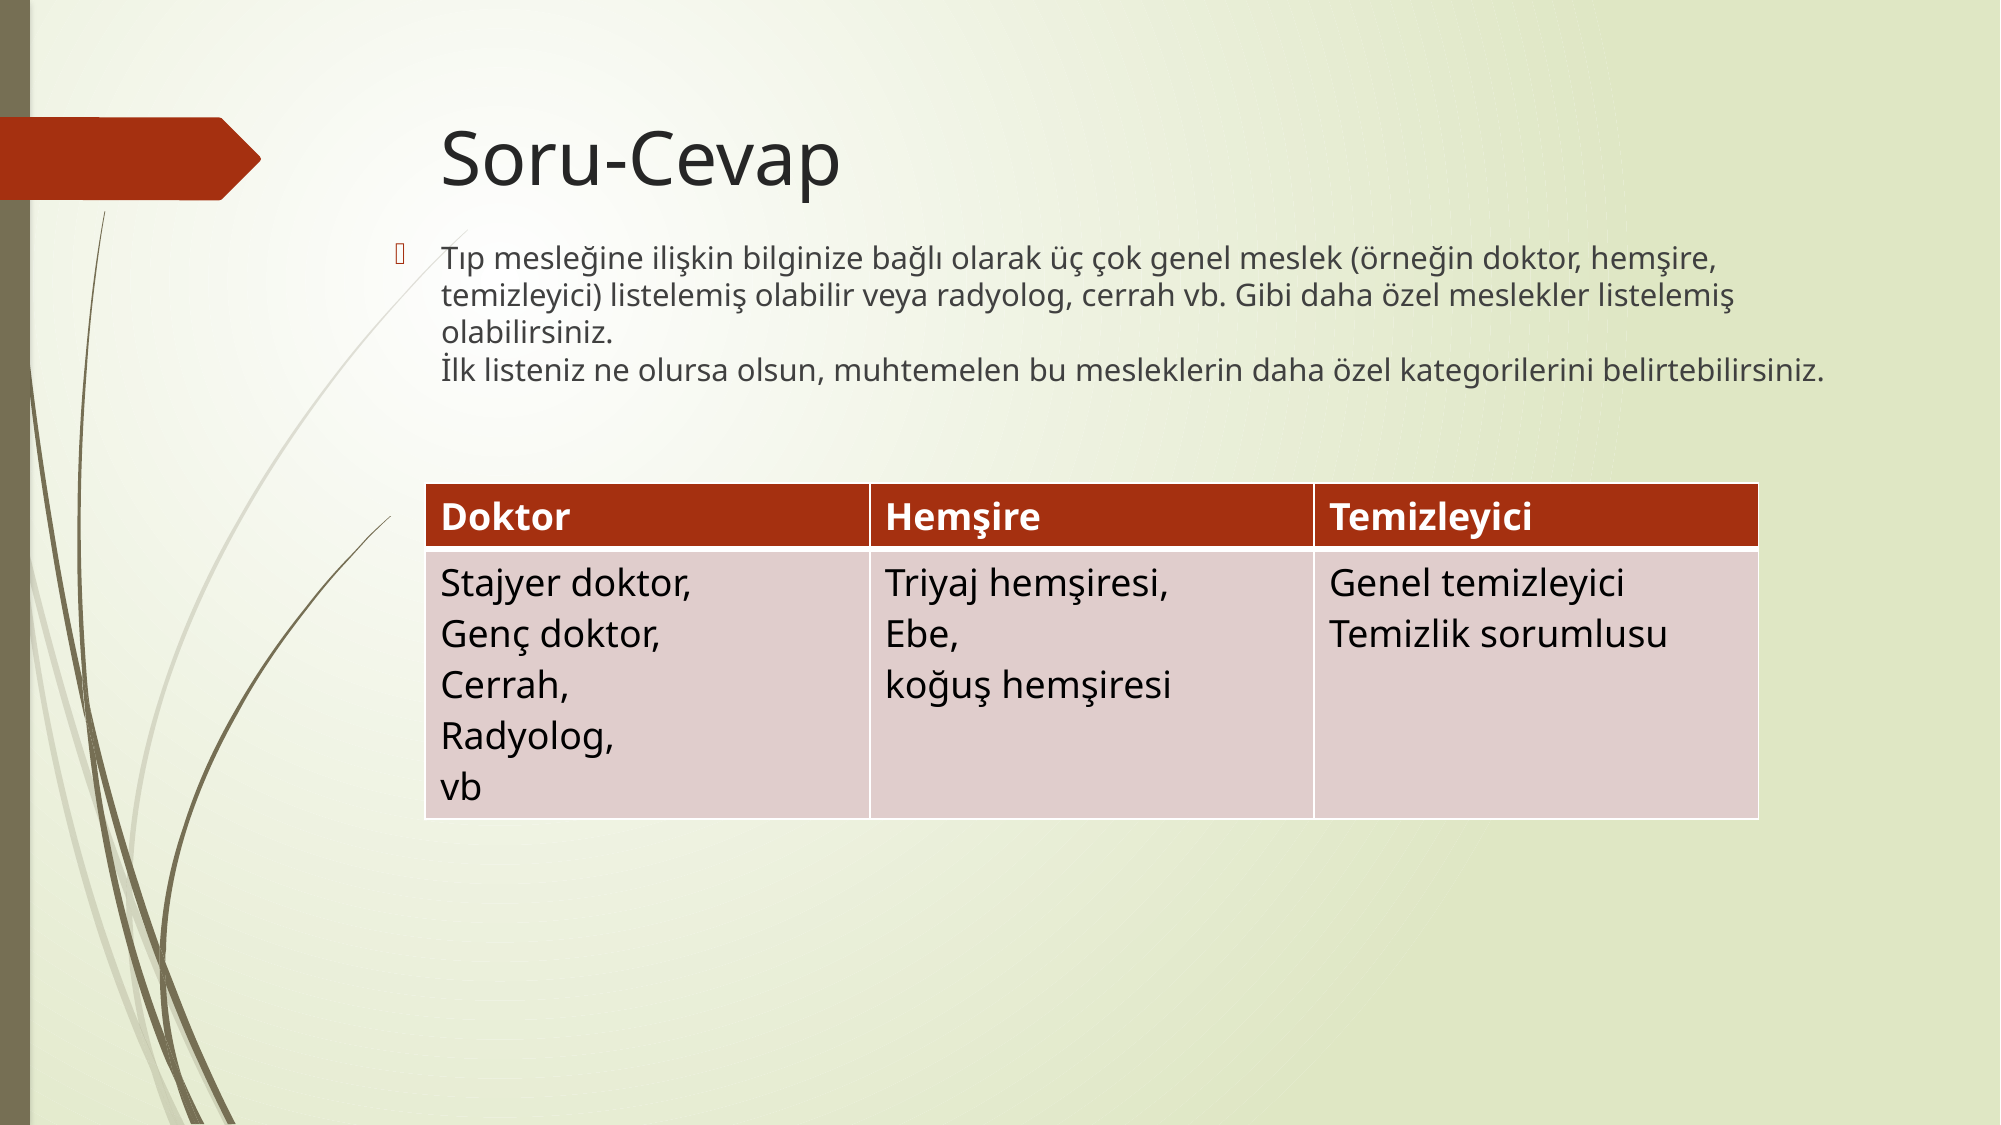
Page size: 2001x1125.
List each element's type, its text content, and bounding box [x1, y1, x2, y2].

table_cell Stajyer doktor, Genç doktor, Cerrah, Radyolog, vb [426, 552, 869, 818]
list Tıp mesleğine ilişkin bilginize bağlı olarak üç çok genel meslek (örneğin doktor, hemşire, temizleyici) listelemiş olabilir veya radyolog, cerrah vb. Gibi daha özel meslekler listelemiş olabilirsiniz. İlk listeniz ne olursa olsun, muhtemelen bu mesleklerin daha özel kategorilerini belirtebilirsiniz. [379, 231, 1843, 483]
table_cell Triyaj hemşiresi, Ebe, koğuş hemşiresi [871, 552, 1313, 818]
table_header Hemşire [871, 484, 1313, 546]
table_header Temizleyici [1315, 484, 1758, 546]
title Soru-Cevap [425, 102, 1888, 313]
table_header Doktor [426, 484, 869, 546]
table_cell Genel temizleyici Temizlik sorumlusu [1315, 552, 1758, 818]
